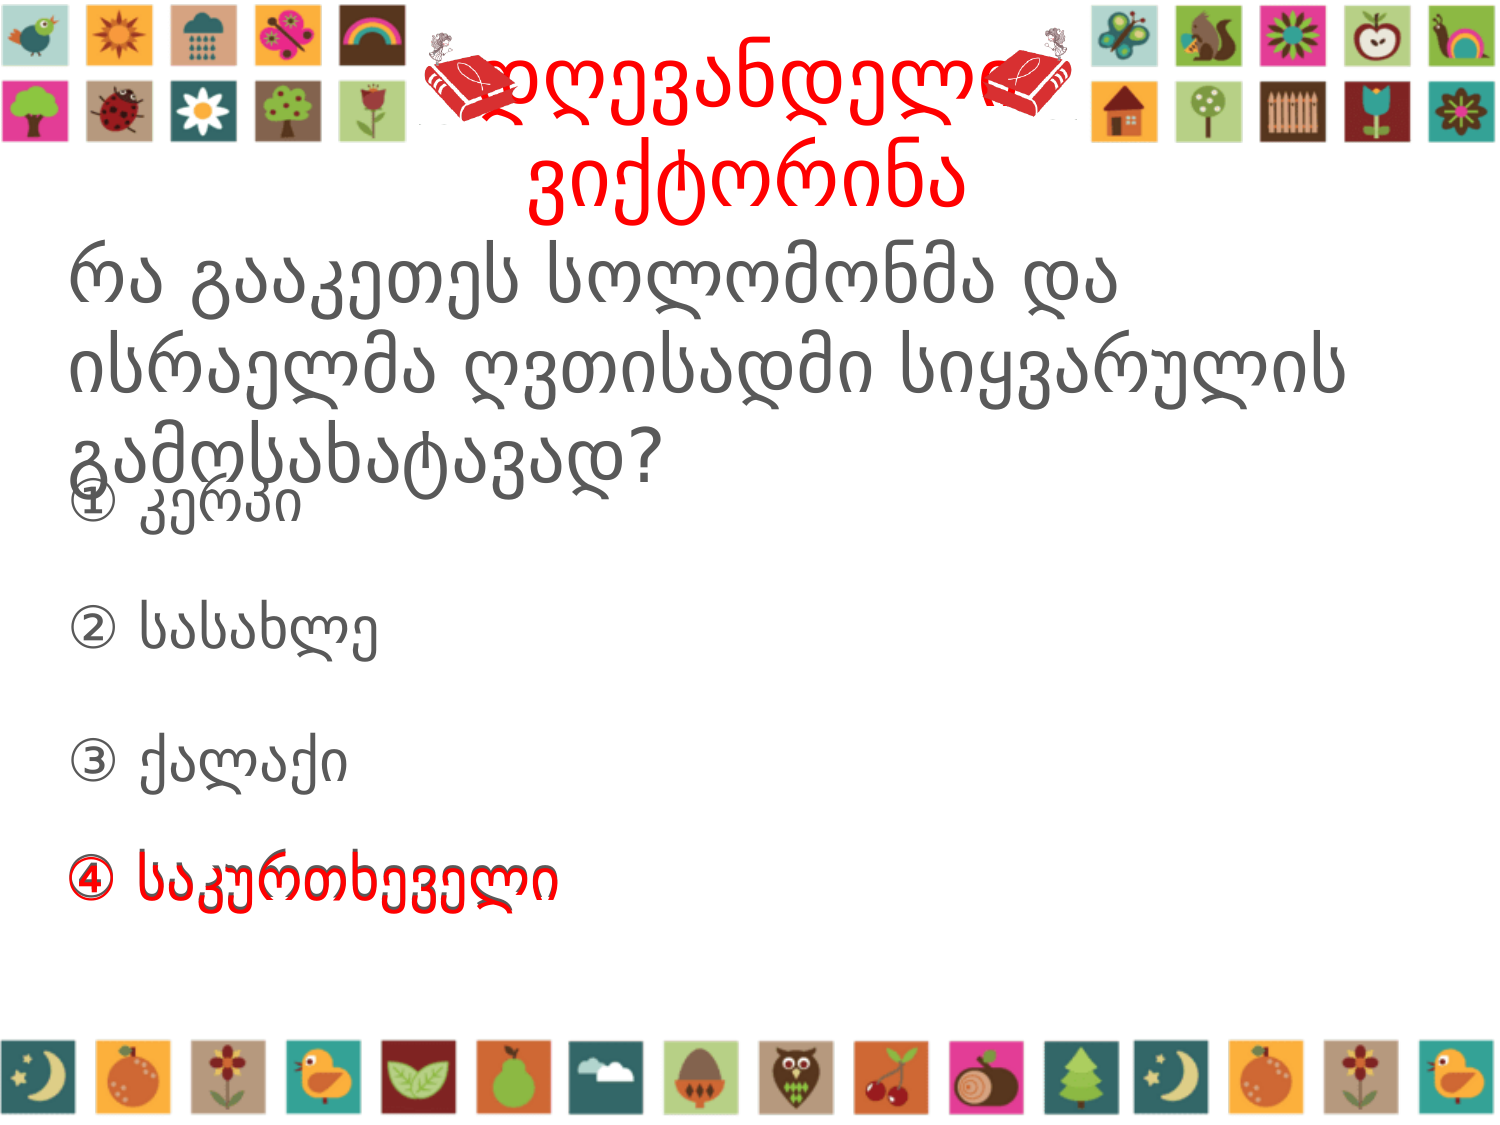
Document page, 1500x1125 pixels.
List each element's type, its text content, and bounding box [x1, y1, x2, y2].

text_box ② სასახლე [53, 582, 1436, 668]
text_box ③ ქალაქი [53, 716, 1483, 801]
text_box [0, 1028, 1500, 1118]
picture [950, 3, 1500, 150]
text_box რა გააკეთეს სოლომონმა და ისრაელმა ღვთისადმი სიყვარულის გამოსახატავად? [53, 219, 1436, 456]
text_box დღევანდელი ვიქტორინა [414, 16, 1080, 219]
text_box ④ საკურთხეველი [50, 834, 1480, 919]
text_box ① კერპი [53, 456, 1436, 541]
picture [0, 3, 550, 150]
